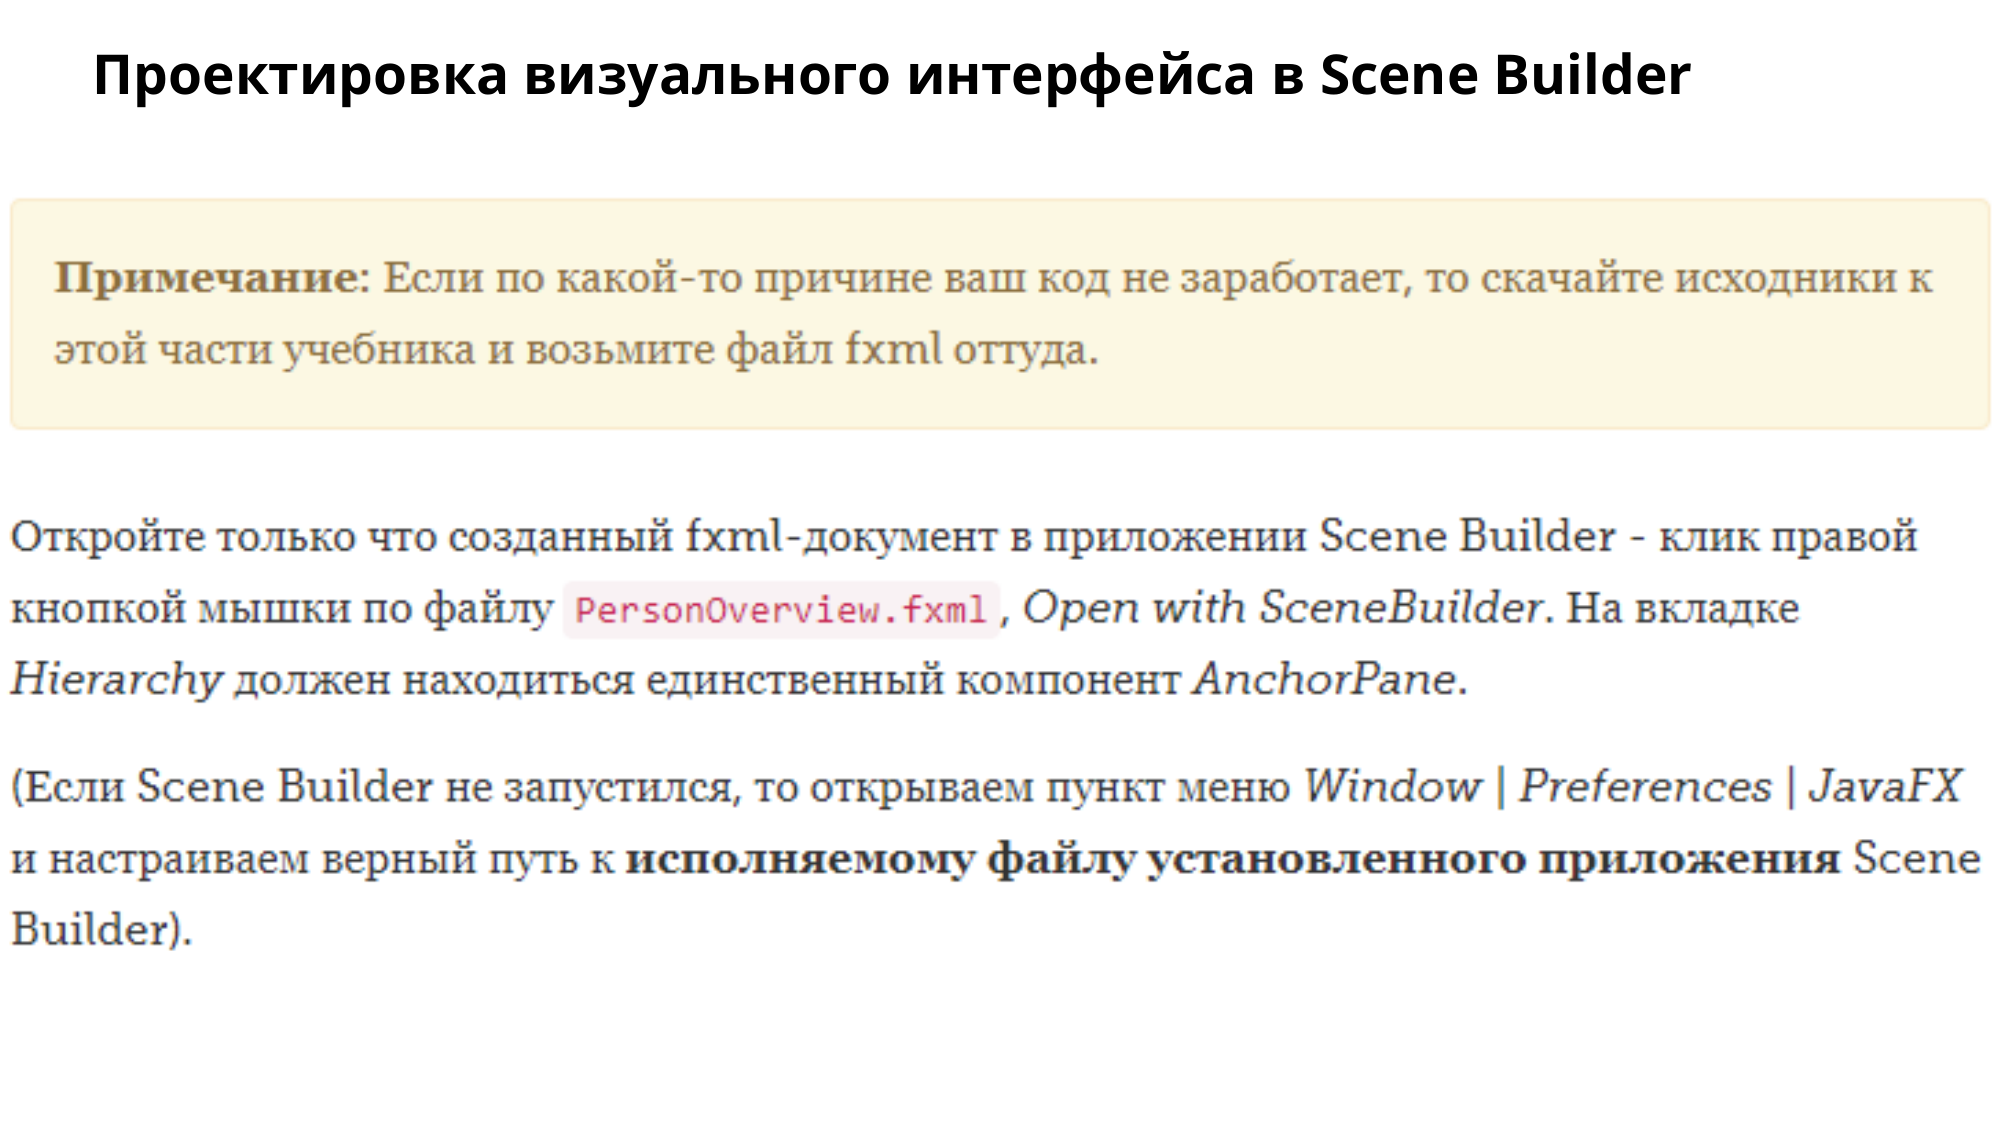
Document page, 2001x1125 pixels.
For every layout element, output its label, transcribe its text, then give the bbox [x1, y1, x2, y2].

title Проектировка визуального интерфейса в Scene Builder [78, 21, 1803, 132]
picture [0, 180, 2000, 973]
